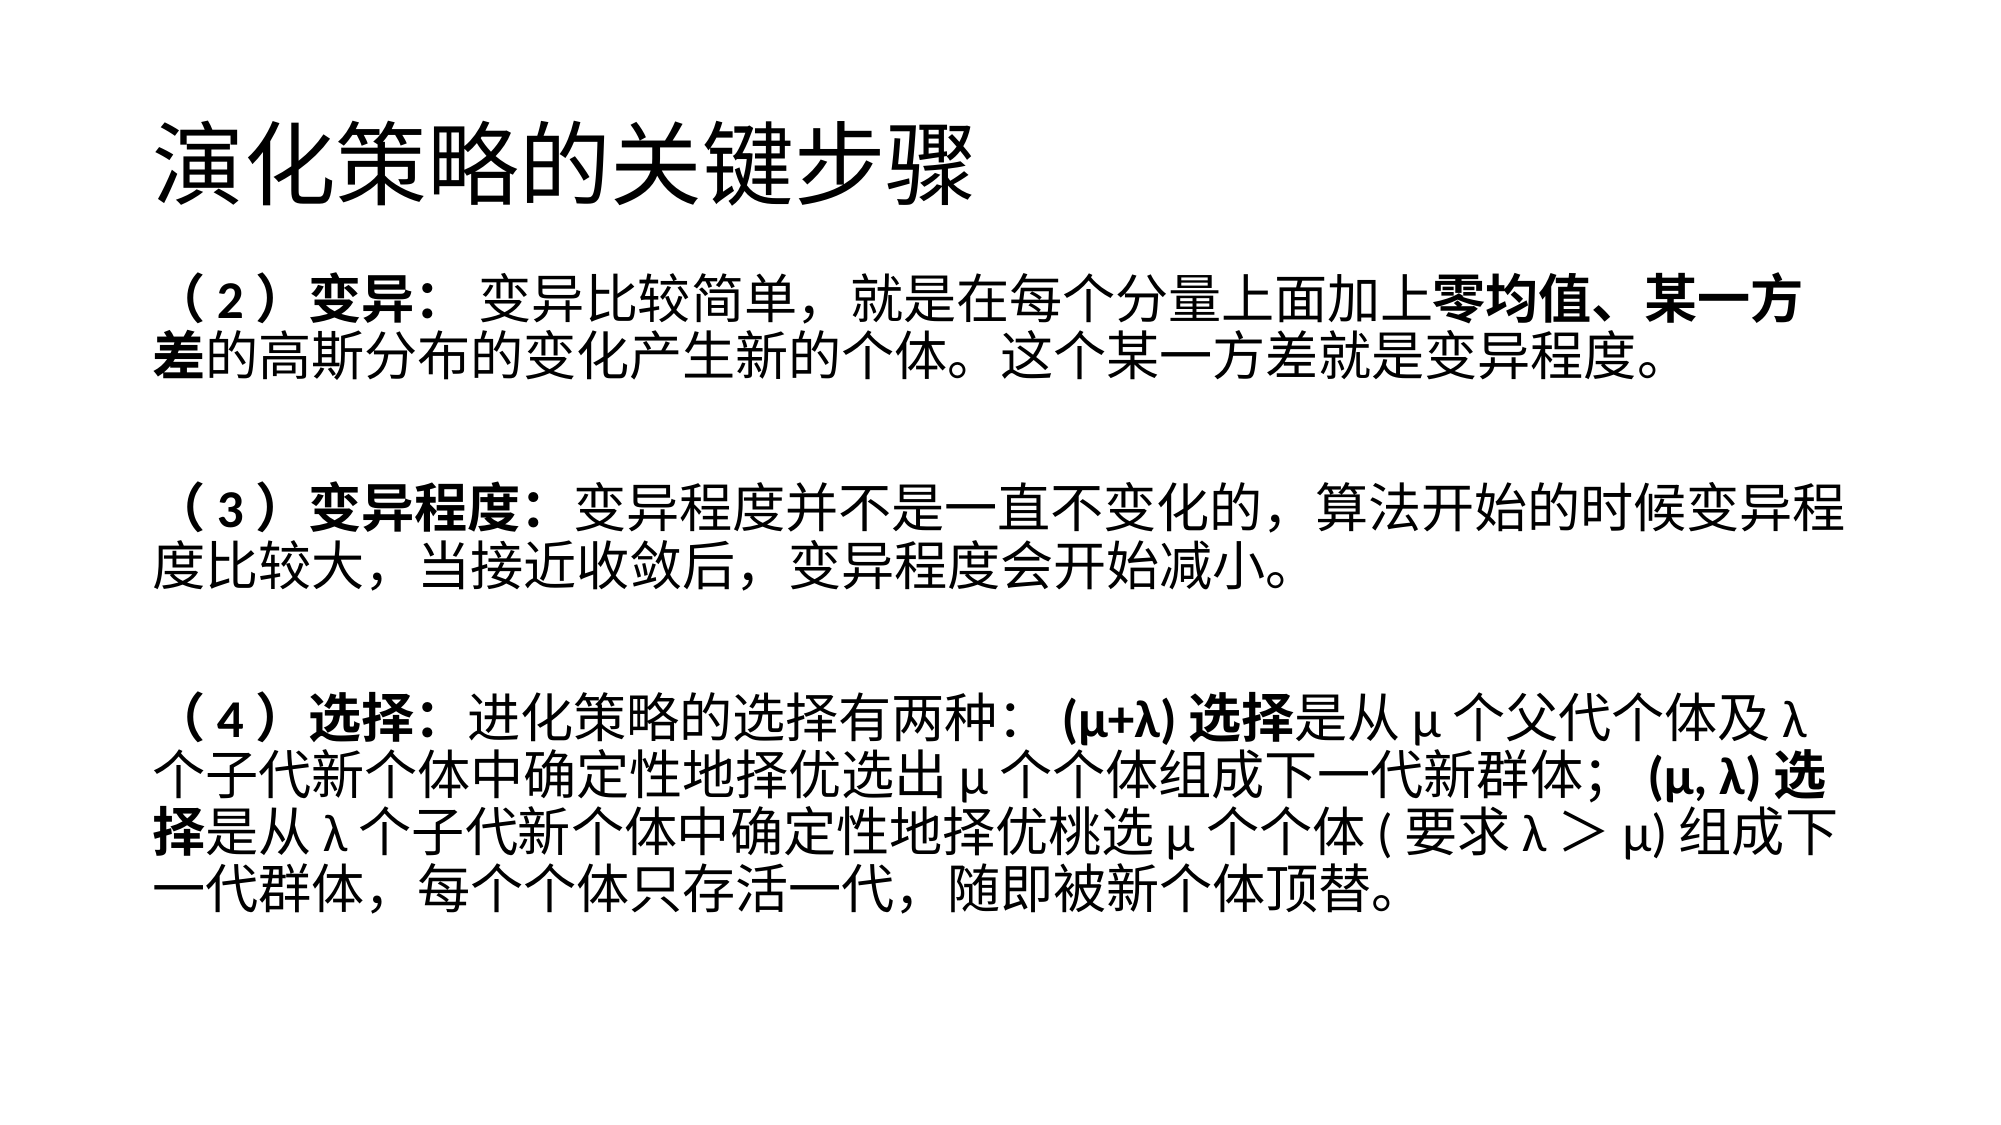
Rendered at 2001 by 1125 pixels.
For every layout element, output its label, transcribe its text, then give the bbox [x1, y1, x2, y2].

title 演化策略的关键步骤 [137, 59, 1863, 265]
list （2）变异： 变异比较简单，就是在每个分量上面加上零均值、某一方差的高斯分布的变化产生新的个体。这个某一方差就是变异程度。 （3）变异程度：变异程度并不是一直不变化的，算法开始的时候变异程度比较大，当接近收敛后，变异程度会开始减小。 （4）选择：进化策略的选择有两种：(μ+λ)选择是从μ个父代个体及λ个子代新个体中确定性地择优选出μ个个体组成下一代新群体；(μ, λ)选择是从λ个子代新个体中确定性地择优桃选μ个个体(要求λ＞μ)组成下一代群体，每个个体只存活一代，随即被新个体顶替。 [137, 265, 1863, 1090]
